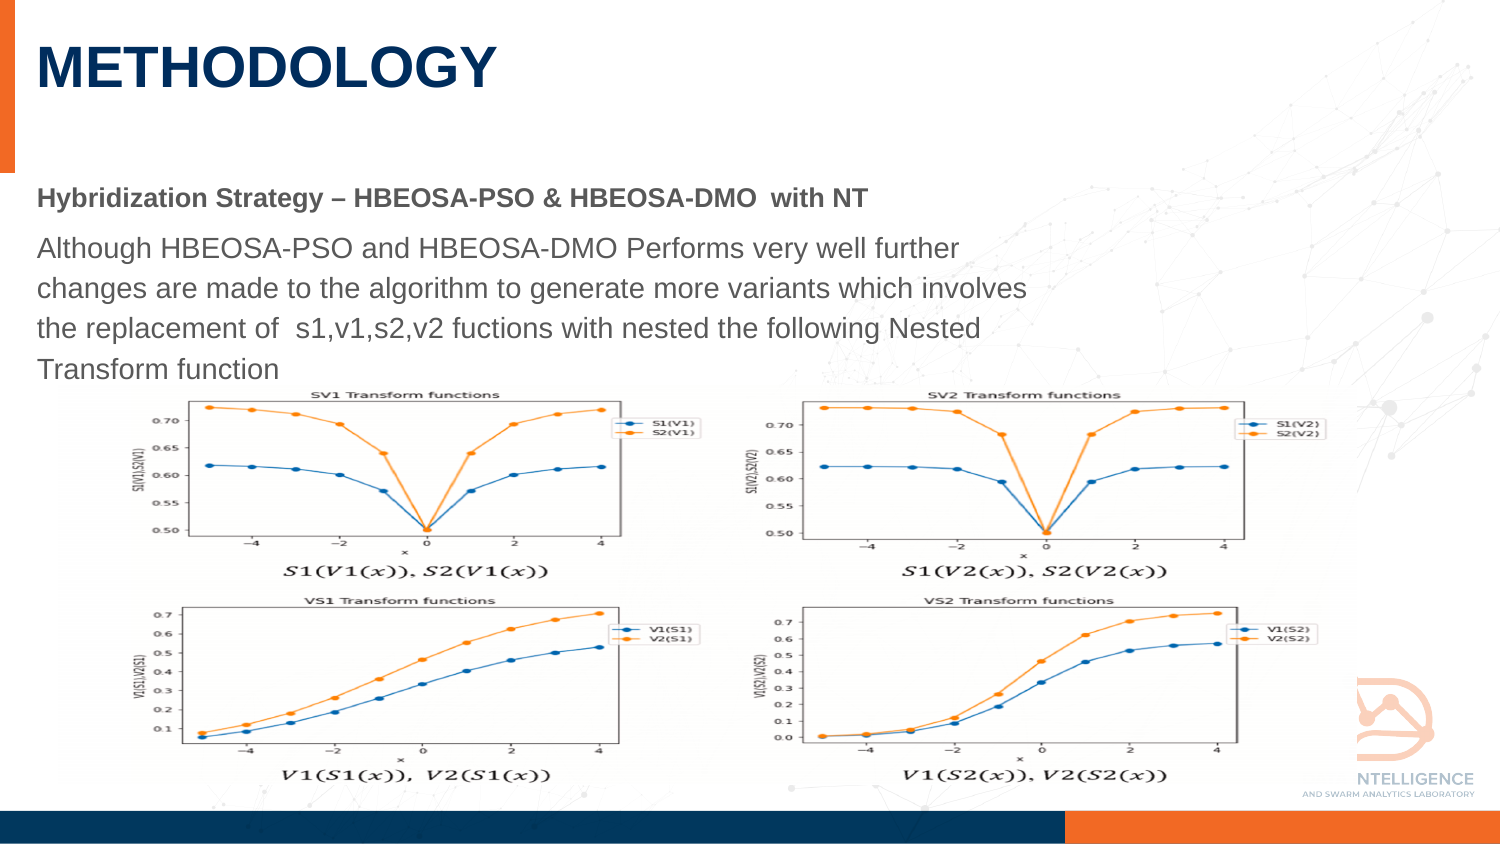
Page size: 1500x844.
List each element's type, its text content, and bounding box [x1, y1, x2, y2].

picture [57, 385, 1357, 785]
list Hybridization Strategy – HBEOSA-PSO & HBEOSA-DMO with NT Although HBEOSA-PSO and HBEOSA-DMO Performs very well further changes are made to the algorithm to generate more variants which involves the replacement of s1,v1,s2,v2 fuctions with nested the following Nested Transform function [25, 142, 1070, 600]
title METHODOLOGY [25, 7, 996, 130]
